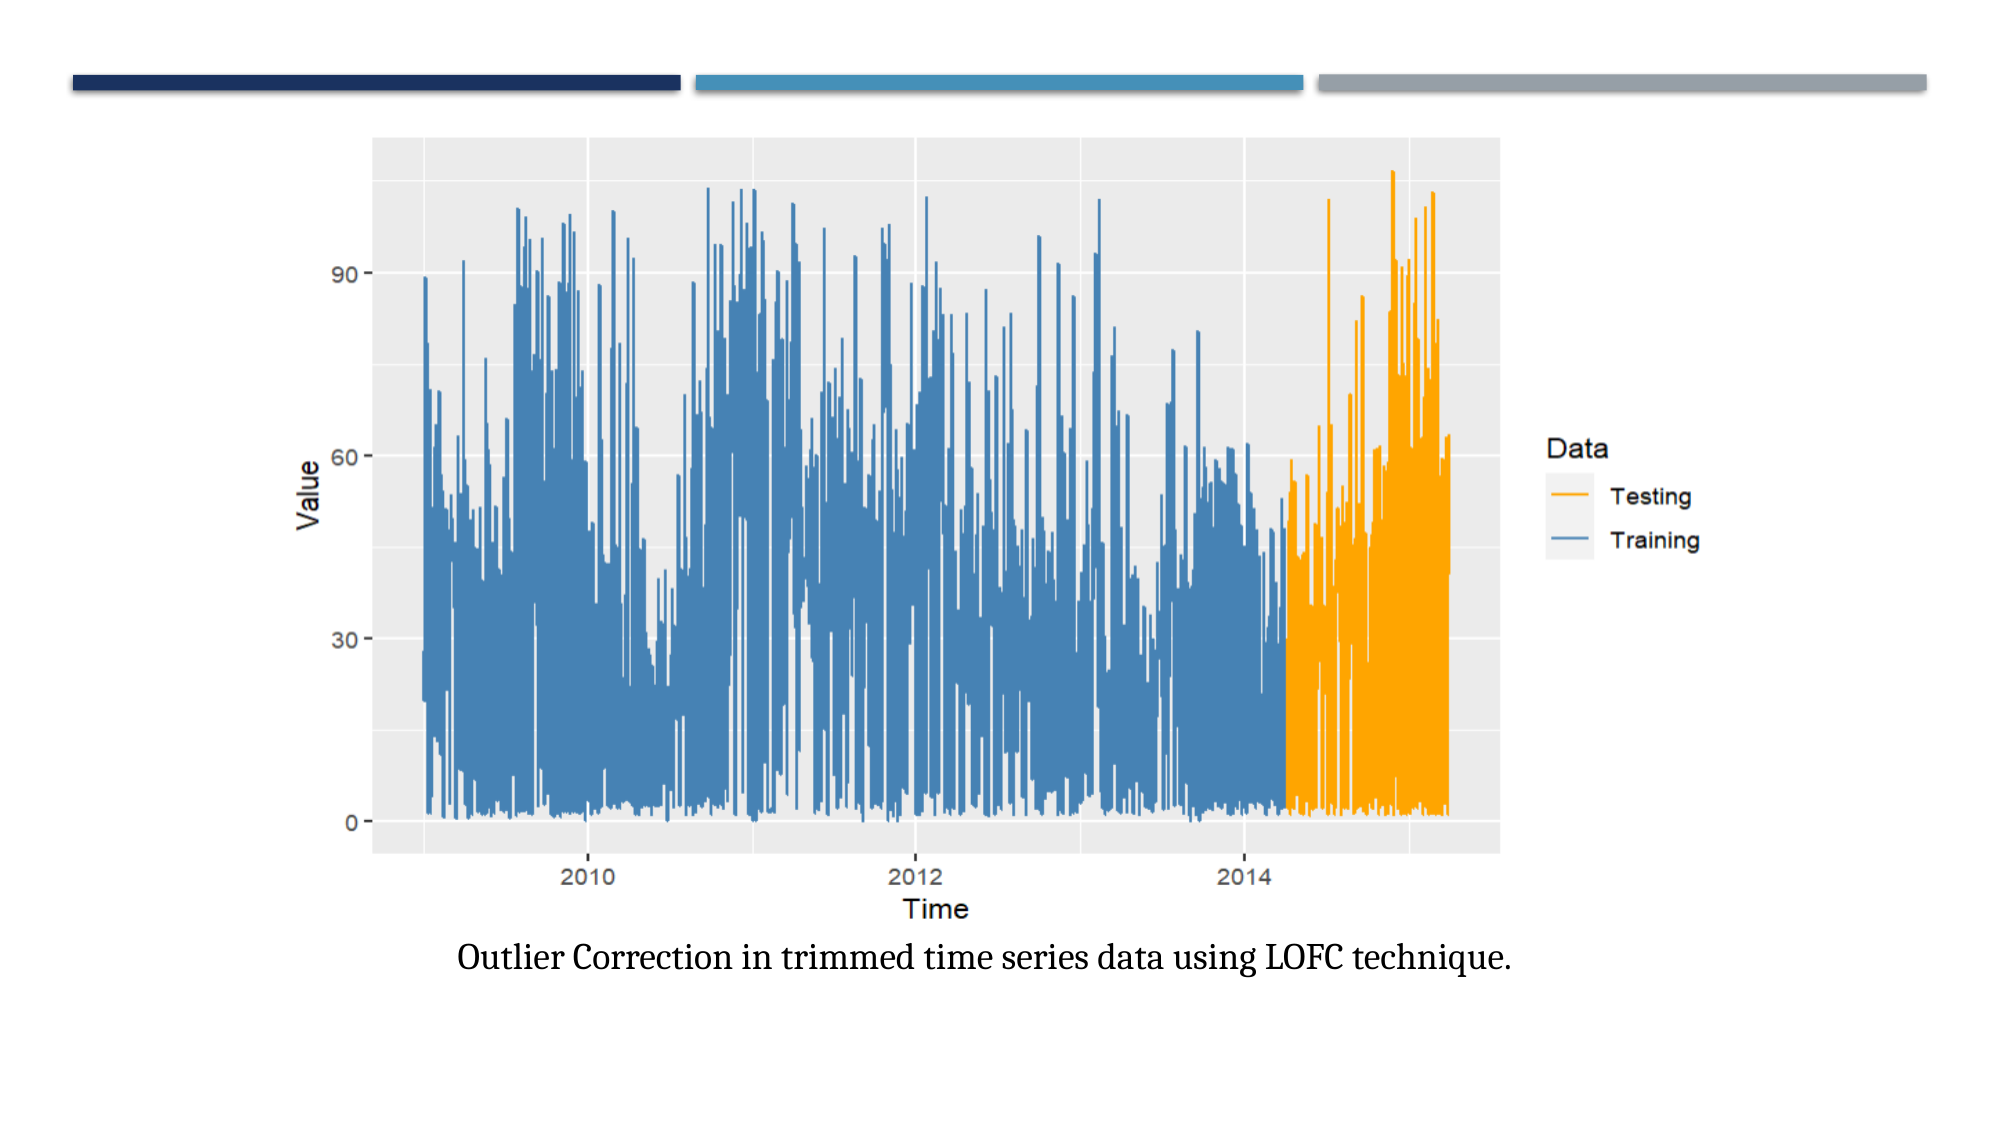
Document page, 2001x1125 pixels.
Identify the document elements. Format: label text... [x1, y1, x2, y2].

text_box Outlier Correction in trimmed time series data using LOFC technique. [32, 924, 1940, 1030]
picture [290, 133, 1710, 925]
